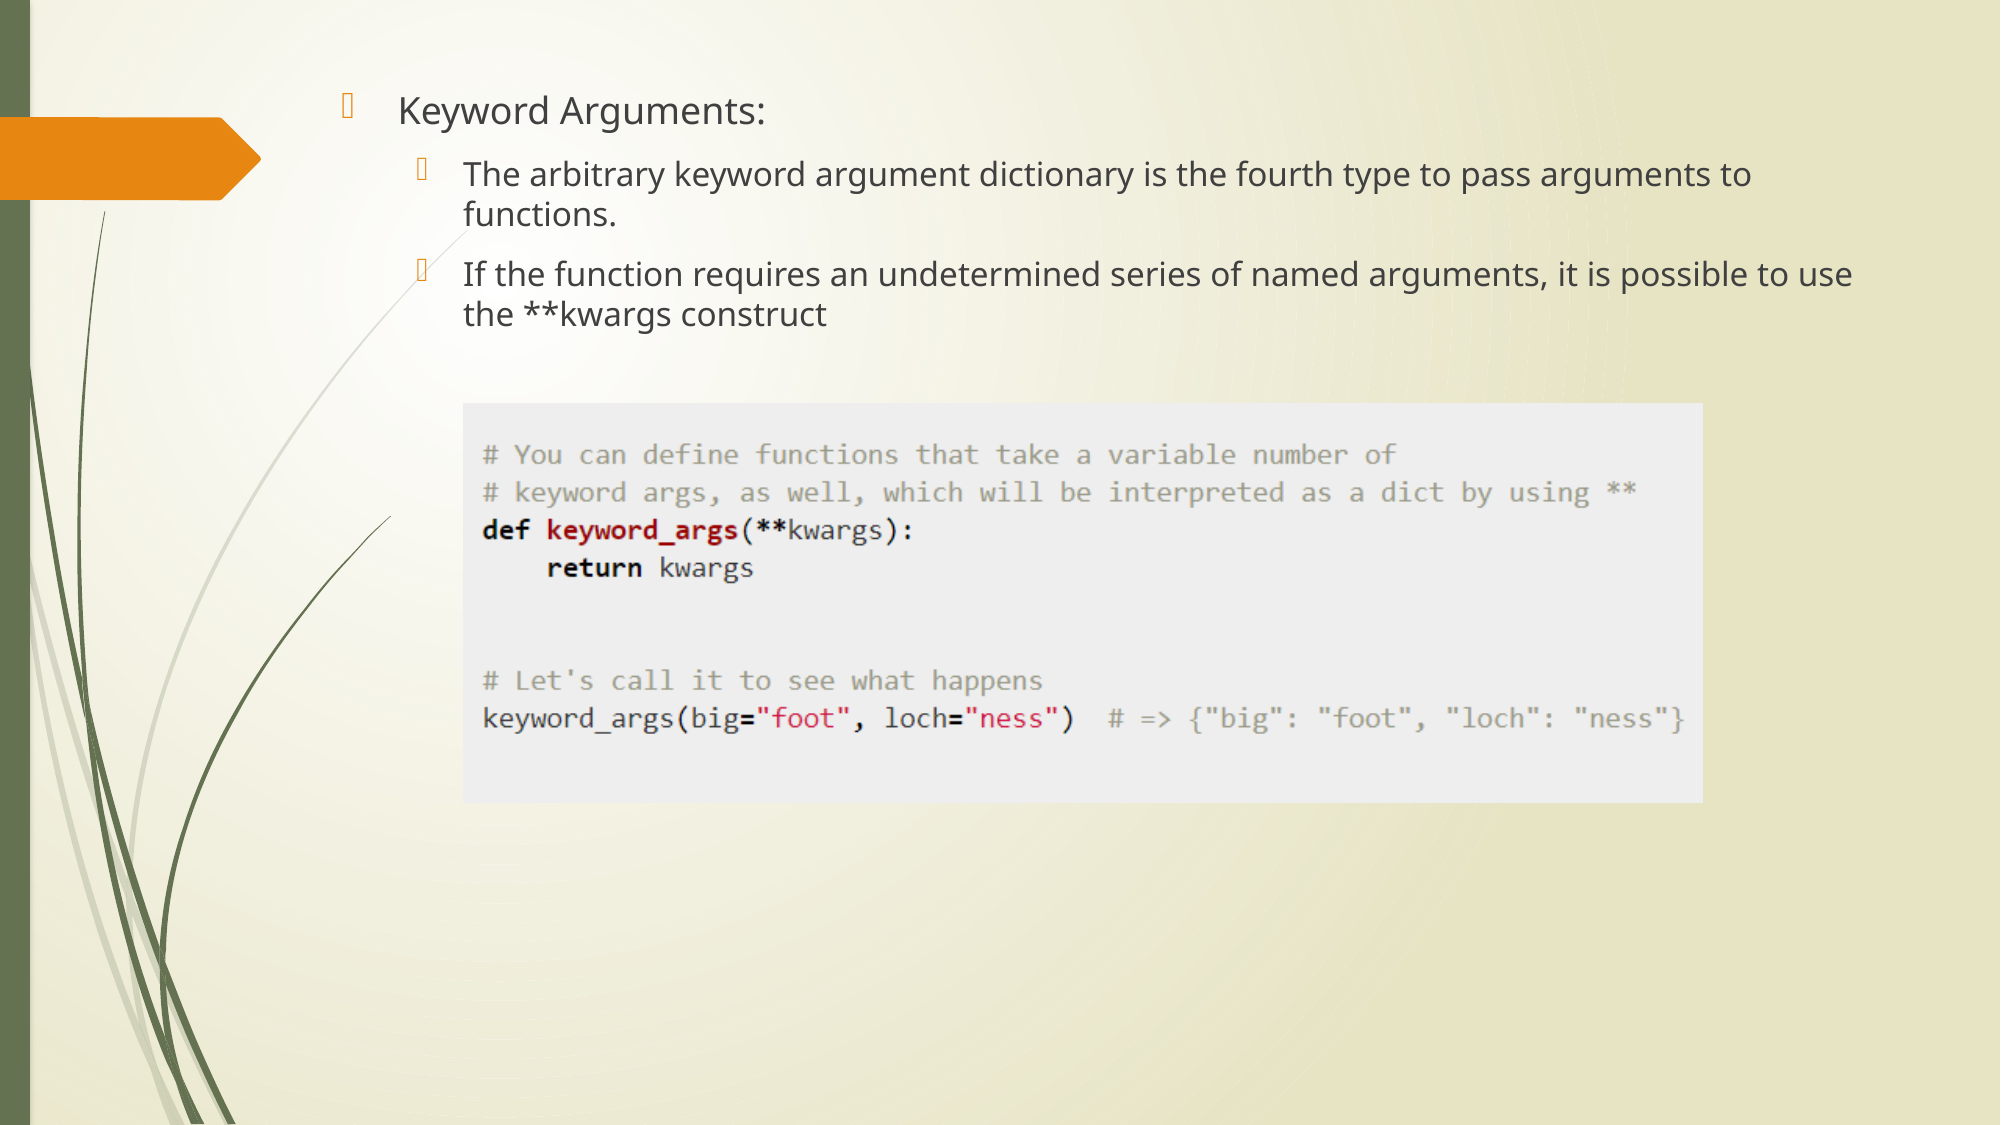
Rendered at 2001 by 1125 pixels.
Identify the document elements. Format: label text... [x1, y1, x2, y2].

list Keyword Arguments: The arbitrary keyword argument dictionary is the fourth type to pass arguments to functions. If the function requires an undetermined series of named arguments, it is possible to use the **kwargs construct [326, 79, 1888, 970]
picture [462, 403, 1703, 803]
